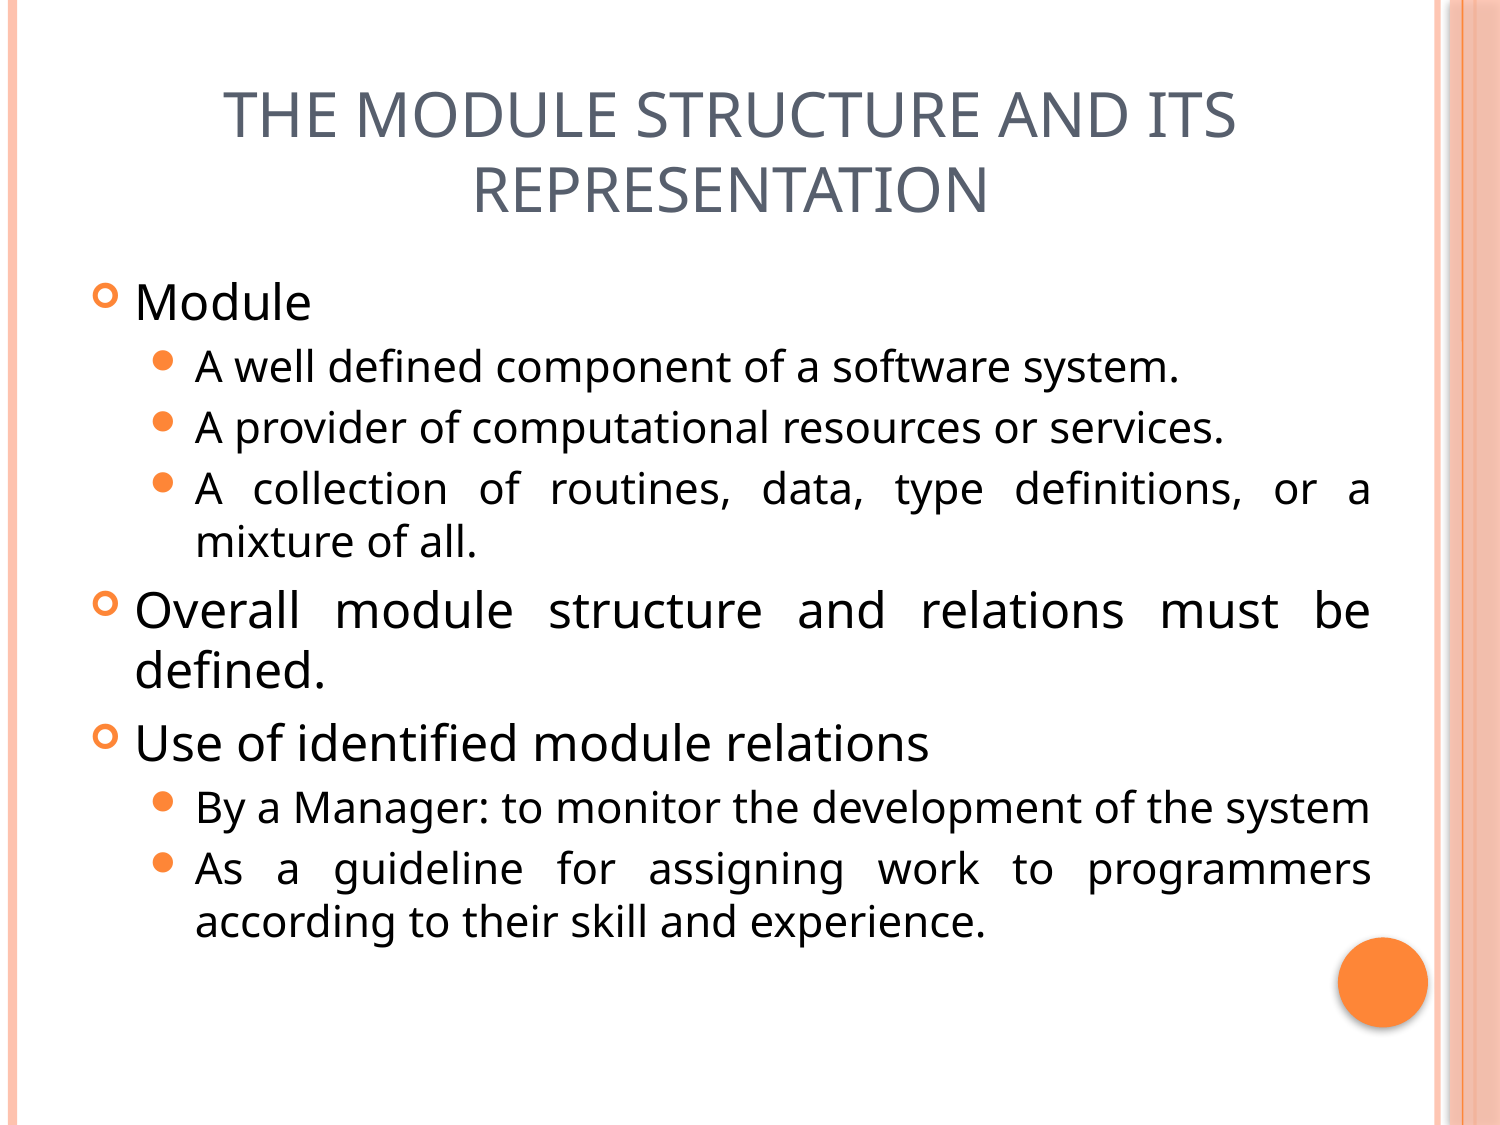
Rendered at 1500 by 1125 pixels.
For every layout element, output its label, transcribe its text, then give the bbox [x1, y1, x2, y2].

title The Module Structure and its Representation [37, 45, 1425, 233]
list Module A well defined component of a software system. A provider of computational resources or services. A collection of routines, data, type definitions, or a mixture of all. Overall module structure and relations must be defined. Use of identified module relations By a Manager: to monitor the development of the system As a guideline for assigning work to programmers according to their skill and experience. [75, 262, 1388, 1062]
